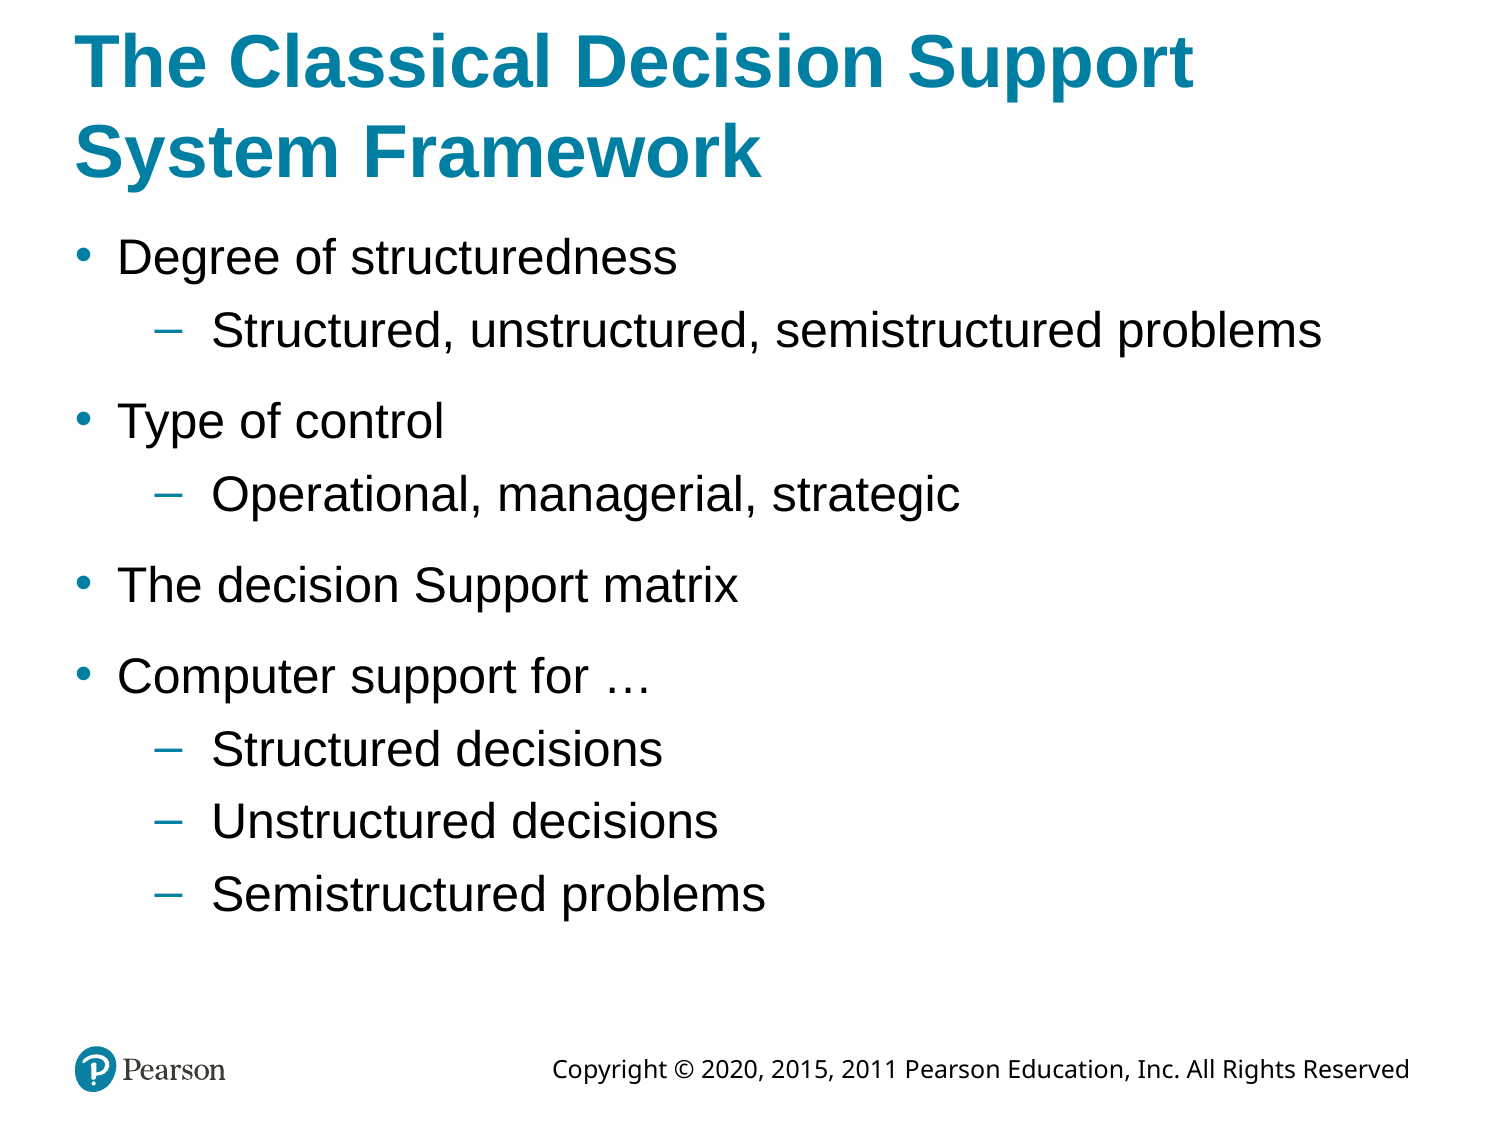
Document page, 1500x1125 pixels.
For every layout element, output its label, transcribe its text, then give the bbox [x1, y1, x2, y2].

title The Classical Decision Support System Framework [74, 4, 1413, 193]
list Degree of structuredness Structured, unstructured, semistructured problems Type of control Operational, managerial, strategic The decision Support matrix Computer support for … Structured decisions Unstructured decisions Semistructured problems [74, 224, 1413, 922]
